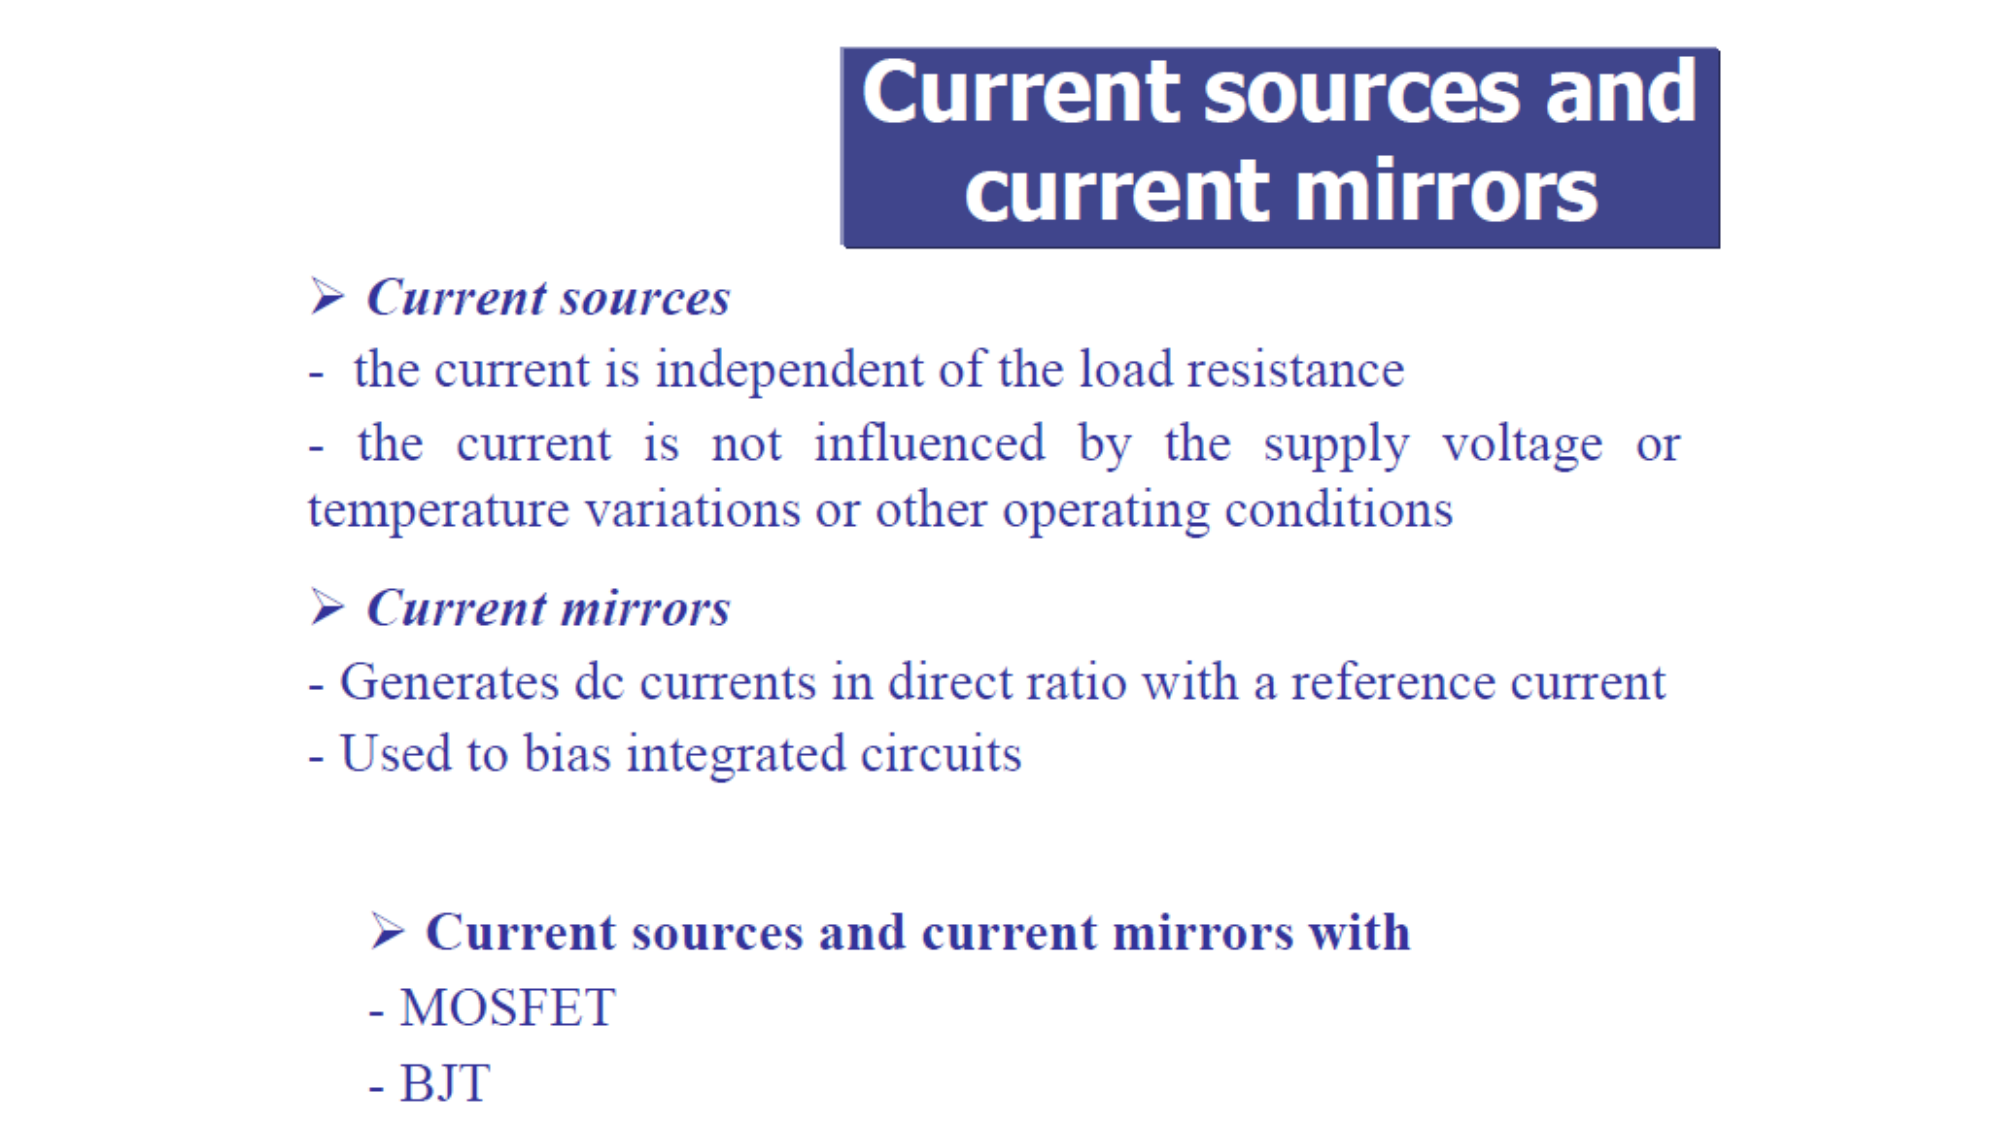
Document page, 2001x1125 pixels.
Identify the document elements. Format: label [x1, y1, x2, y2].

picture [274, 24, 1751, 1122]
